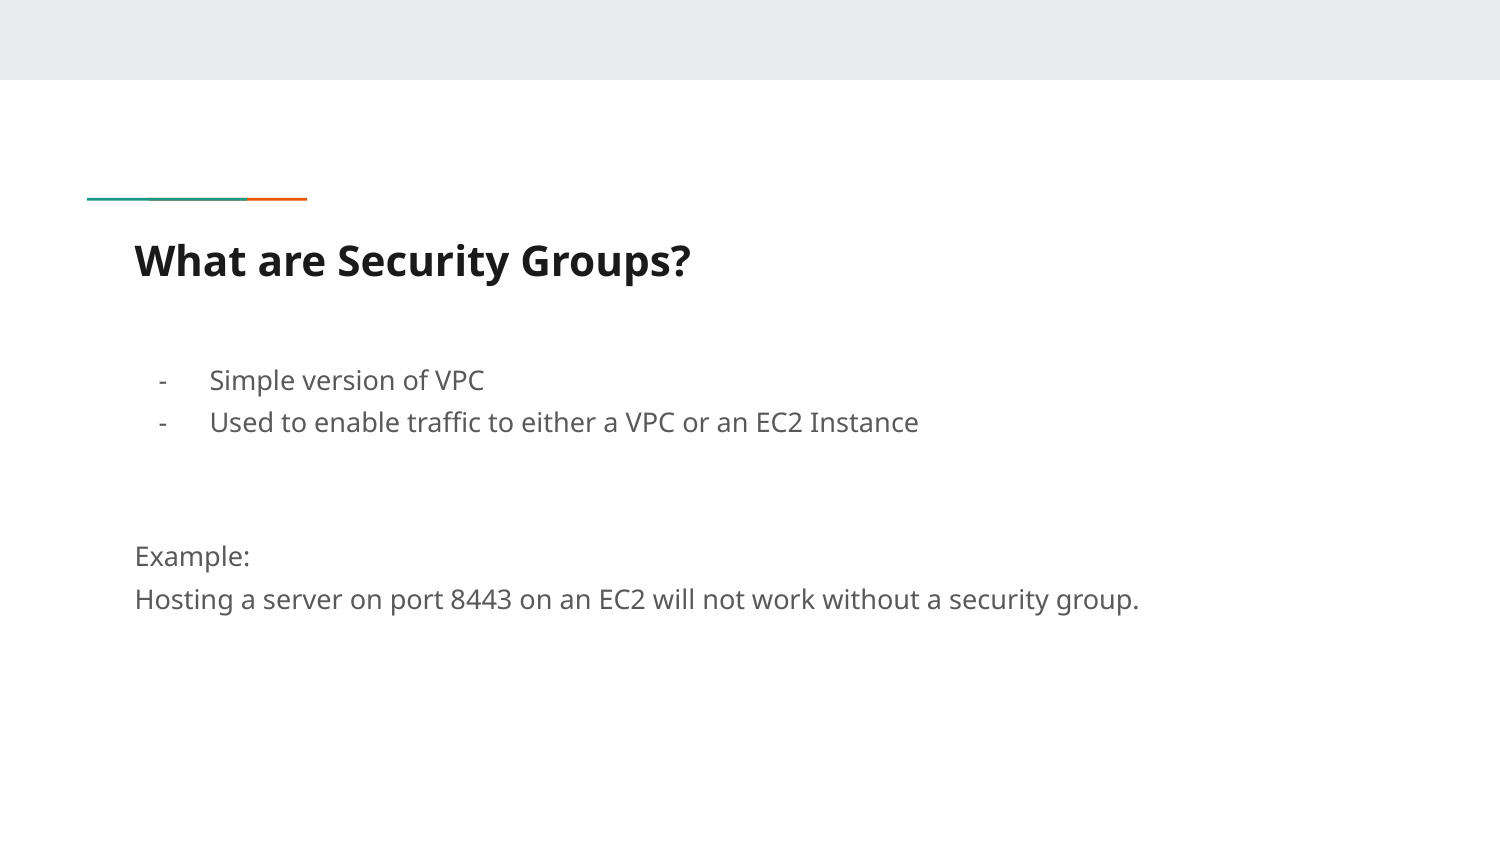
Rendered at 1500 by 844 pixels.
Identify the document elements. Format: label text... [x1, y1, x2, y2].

title What are Security Groups? [119, 216, 1381, 305]
list Simple version of VPC Used to enable traffic to either a VPC or an EC2 Instance Example: Hosting a server on port 8443 on an EC2 will not work without a security group. [119, 341, 1381, 712]
